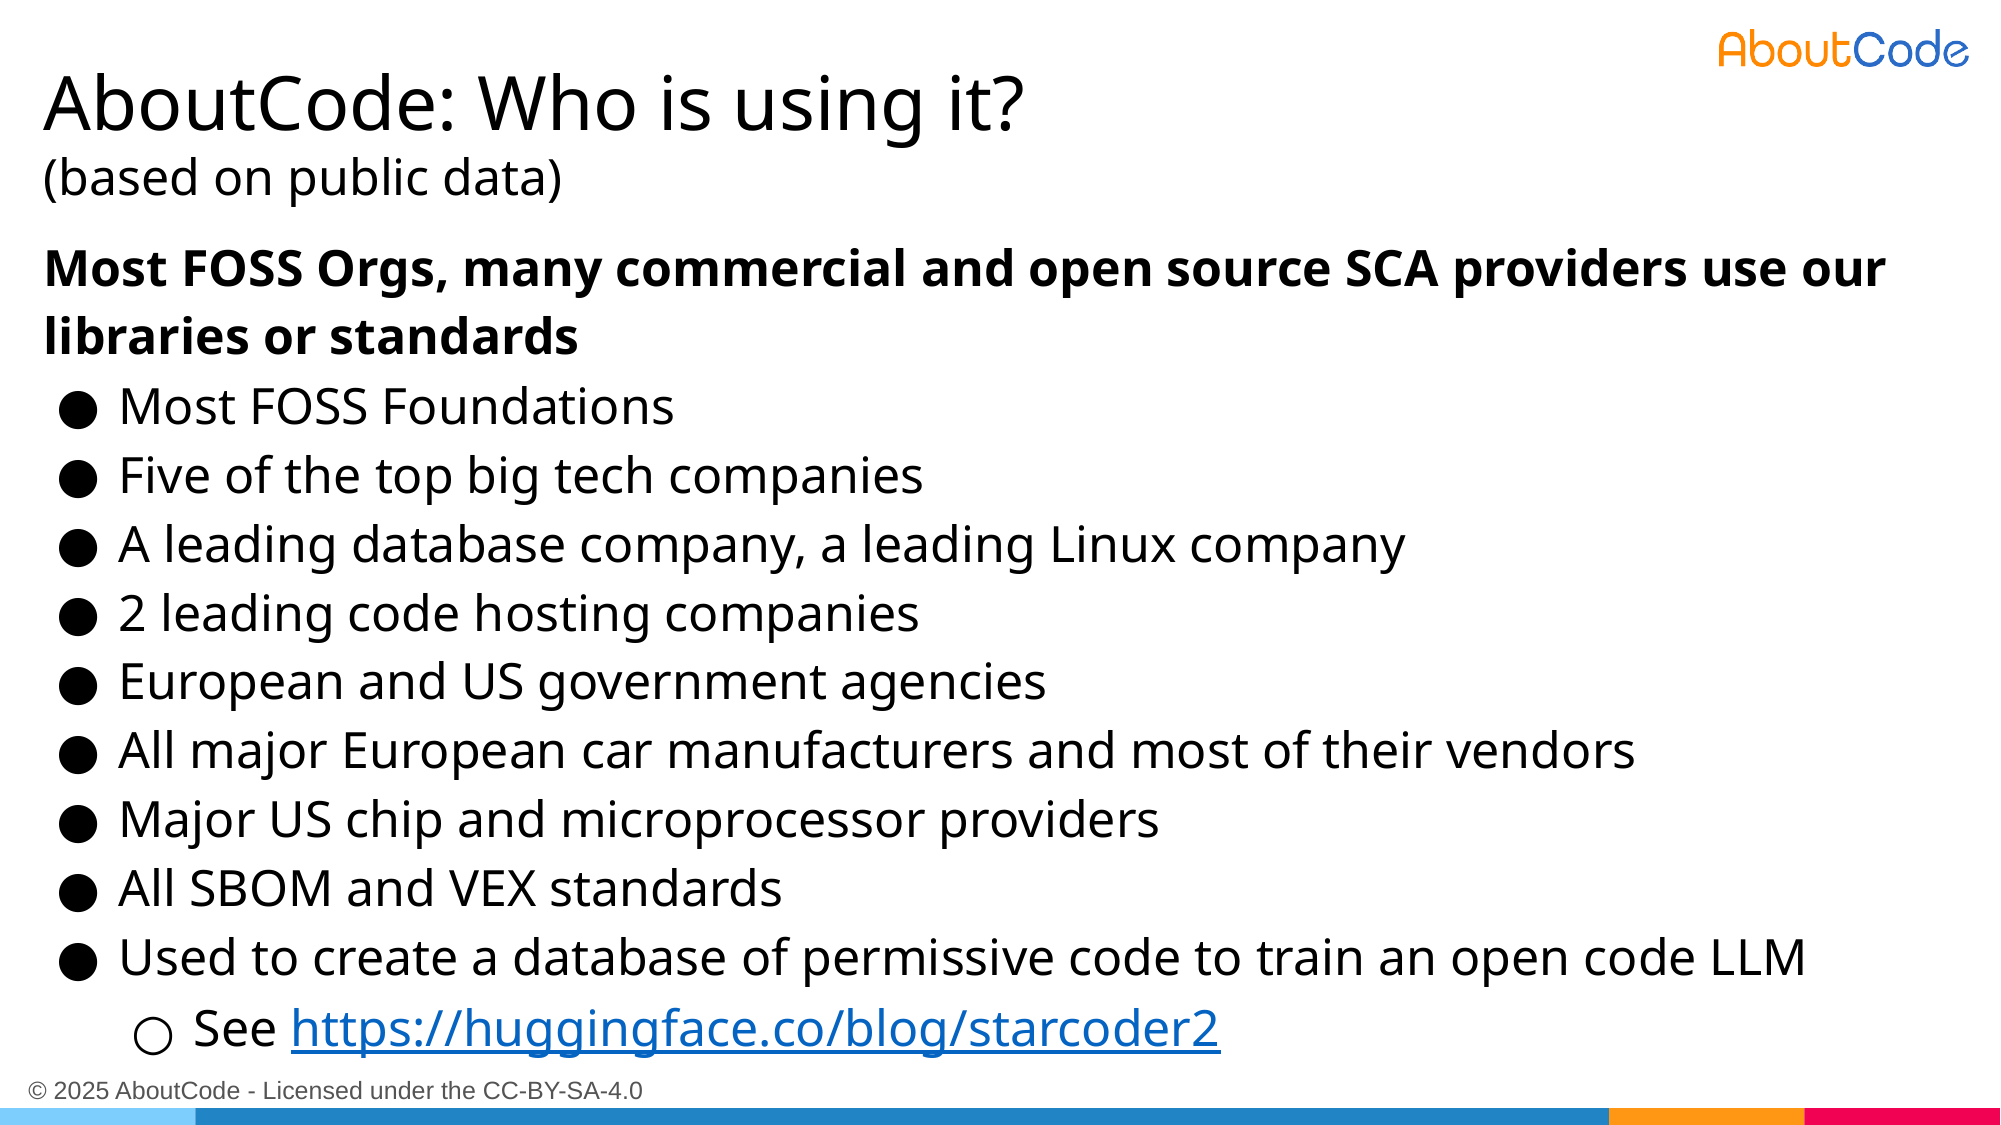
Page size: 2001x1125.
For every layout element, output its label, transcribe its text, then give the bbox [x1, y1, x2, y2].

title AboutCode: Who is using it? (based on public data) [28, 25, 1805, 212]
list Most FOSS Orgs, many commercial and open source SCA providers use our libraries or standards Most FOSS Foundations Five of the top big tech companies A leading database company, a leading Linux company 2 leading code hosting companies European and US government agencies All major European car manufacturers and most of their vendors Major US chip and microprocessor providers All SBOM and VEX standards Used to create a database of permissive code to train an open code LLM See https://huggingface.co/blog/starcoder2 [28, 212, 1980, 985]
picture [1805, 29, 1969, 67]
